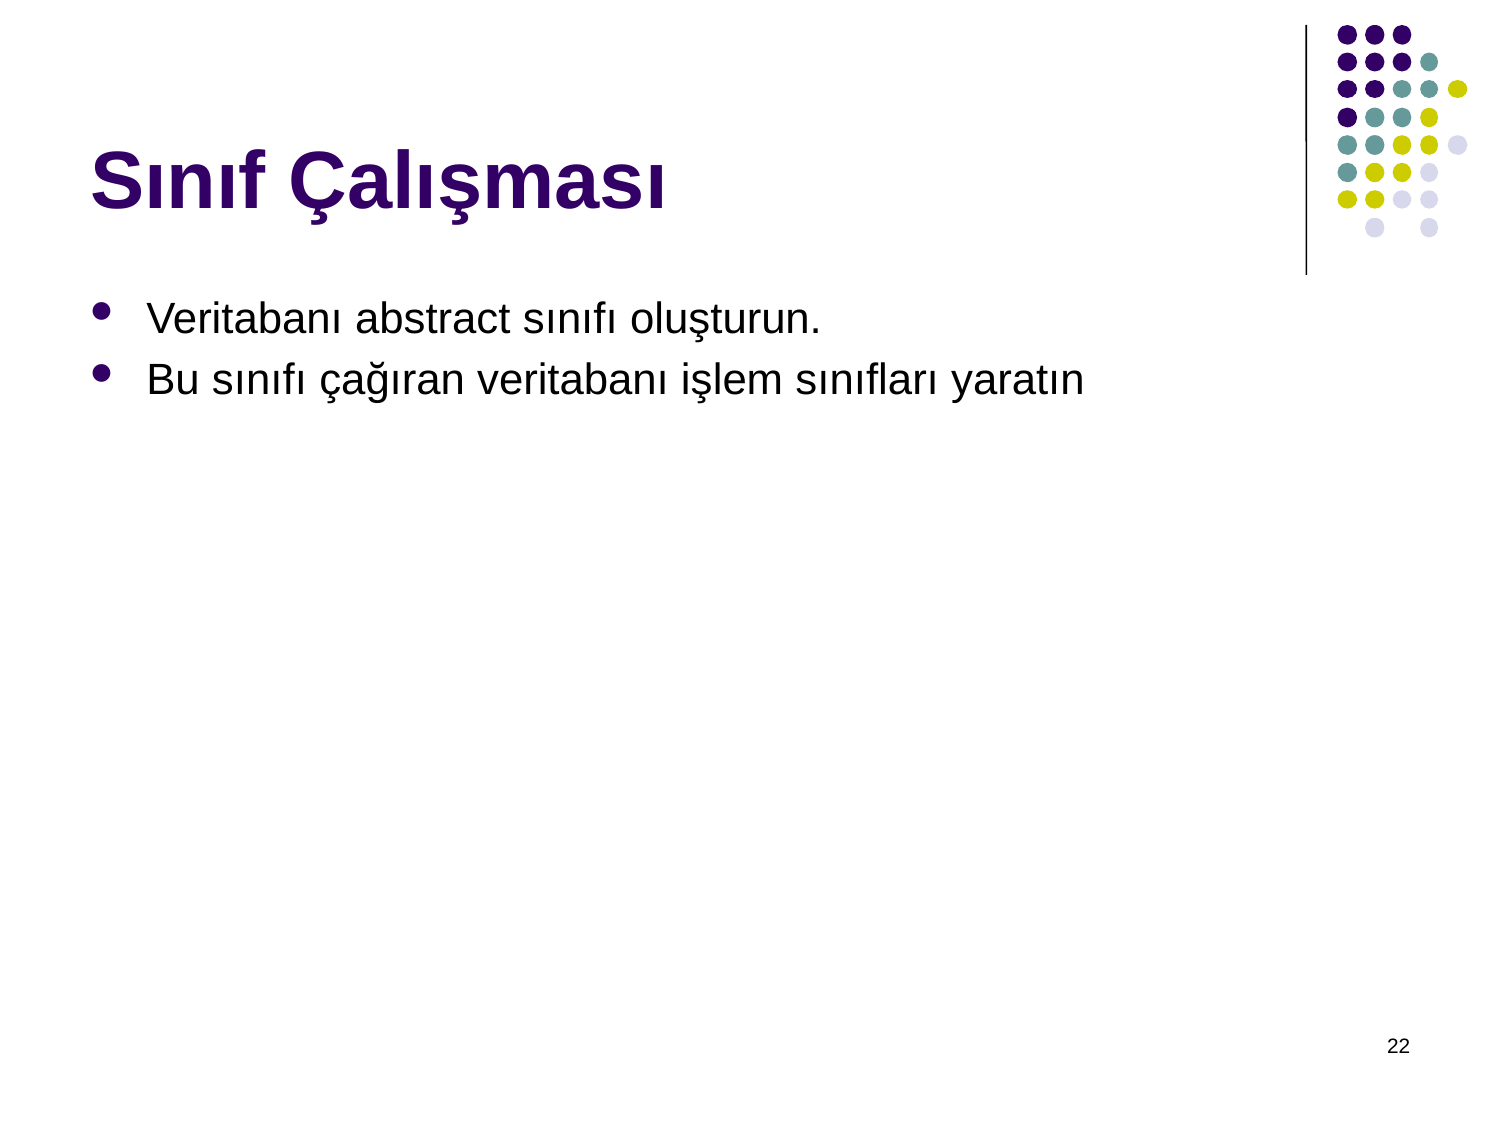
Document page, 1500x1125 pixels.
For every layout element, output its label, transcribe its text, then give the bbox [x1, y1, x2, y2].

title Sınıf Çalışması [75, 20, 1313, 233]
slide_number 22 [1074, 1024, 1426, 1101]
list Veritabanı abstract sınıfı oluşturun. Bu sınıfı çağıran veritabanı işlem sınıfları yaratın [75, 282, 1425, 1006]
